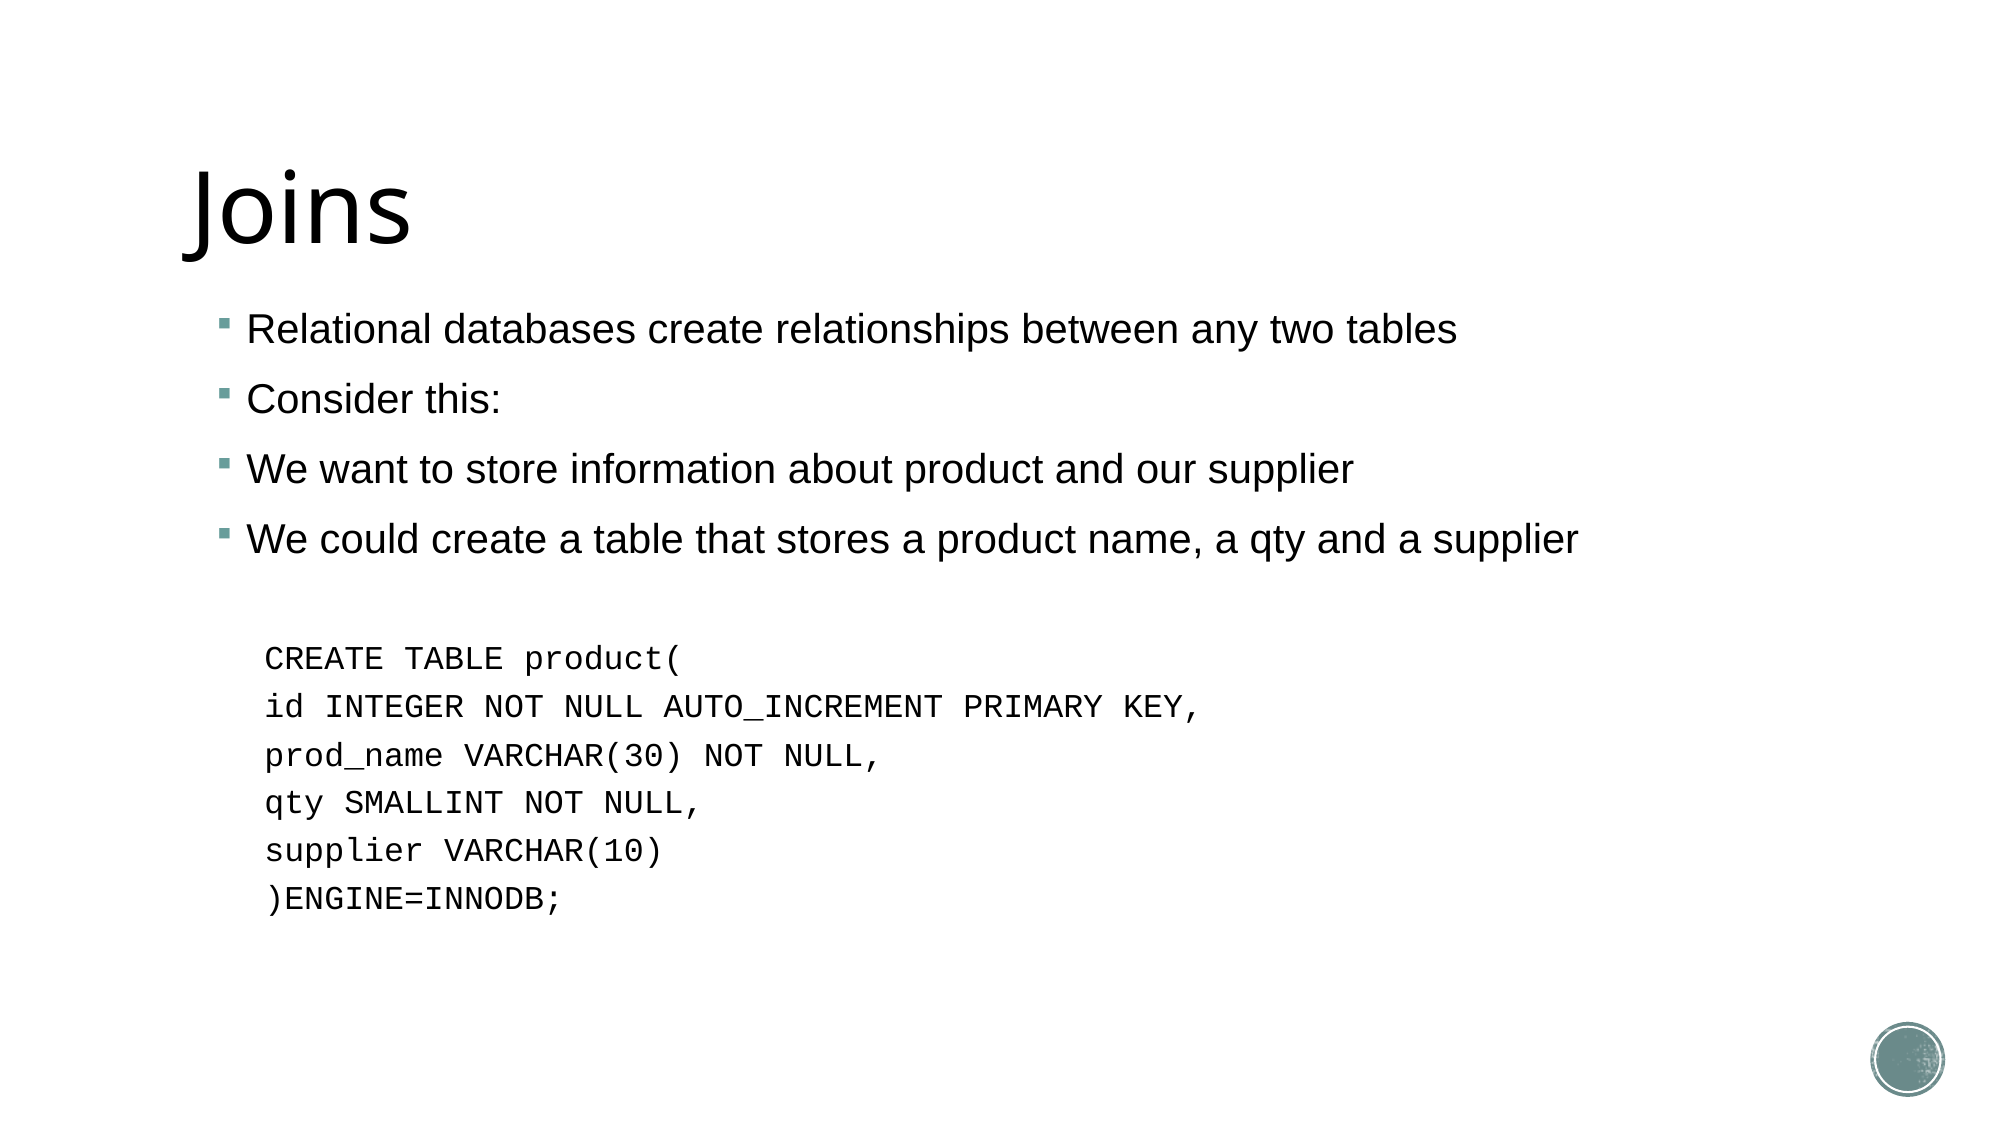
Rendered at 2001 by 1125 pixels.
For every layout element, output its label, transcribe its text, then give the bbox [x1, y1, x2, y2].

title Joins [175, 79, 1826, 344]
list Relational databases create relationships between any two tables Consider this: We want to store information about product and our supplier We could create a table that stores a product name, a qty and a supplier CREATE TABLE product( id INTEGER NOT NULL AUTO_INCREMENT PRIMARY KEY, prod_name VARCHAR(30) NOT NULL, qty SMALLINT NOT NULL, supplier VARCHAR(10) )ENGINE=INNODB; [201, 299, 1623, 960]
